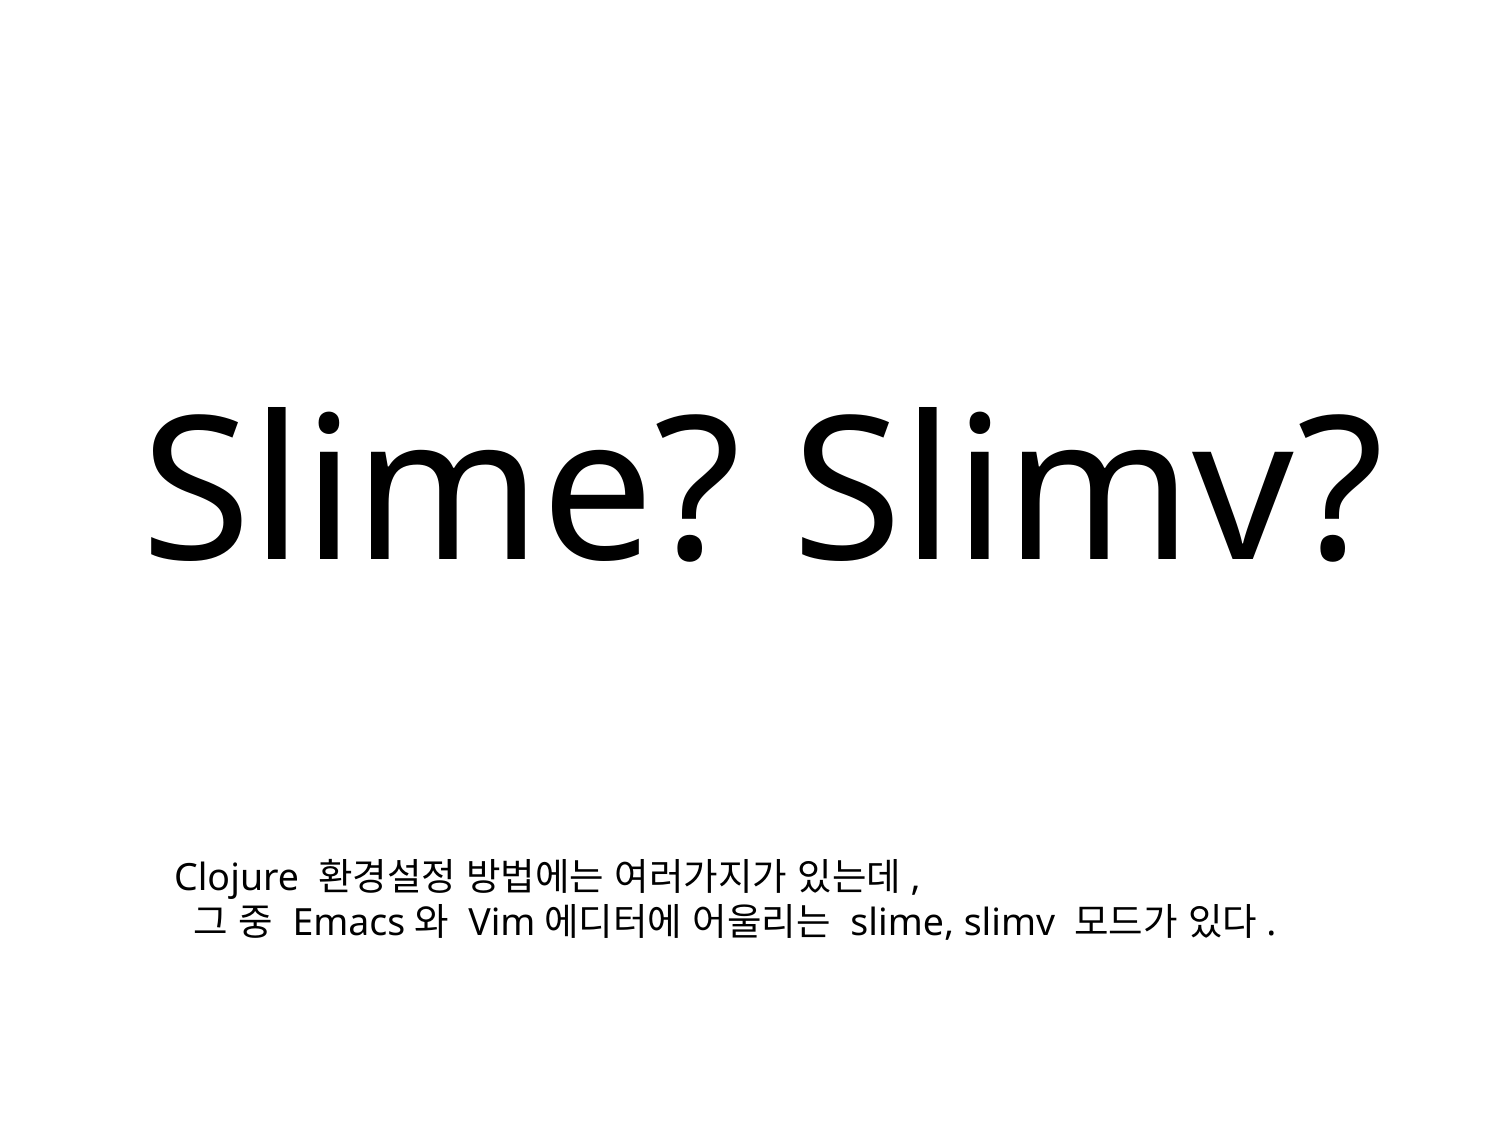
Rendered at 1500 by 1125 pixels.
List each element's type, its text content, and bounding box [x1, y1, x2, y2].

text_box Clojure 환경설정 방법에는 여러가지가 있는데, 그 중 Emacs와 Vim에디터에 어울리는 slime, slimv 모드가 있다. [159, 845, 1382, 951]
title Slime? Slimv? [88, 385, 1439, 573]
